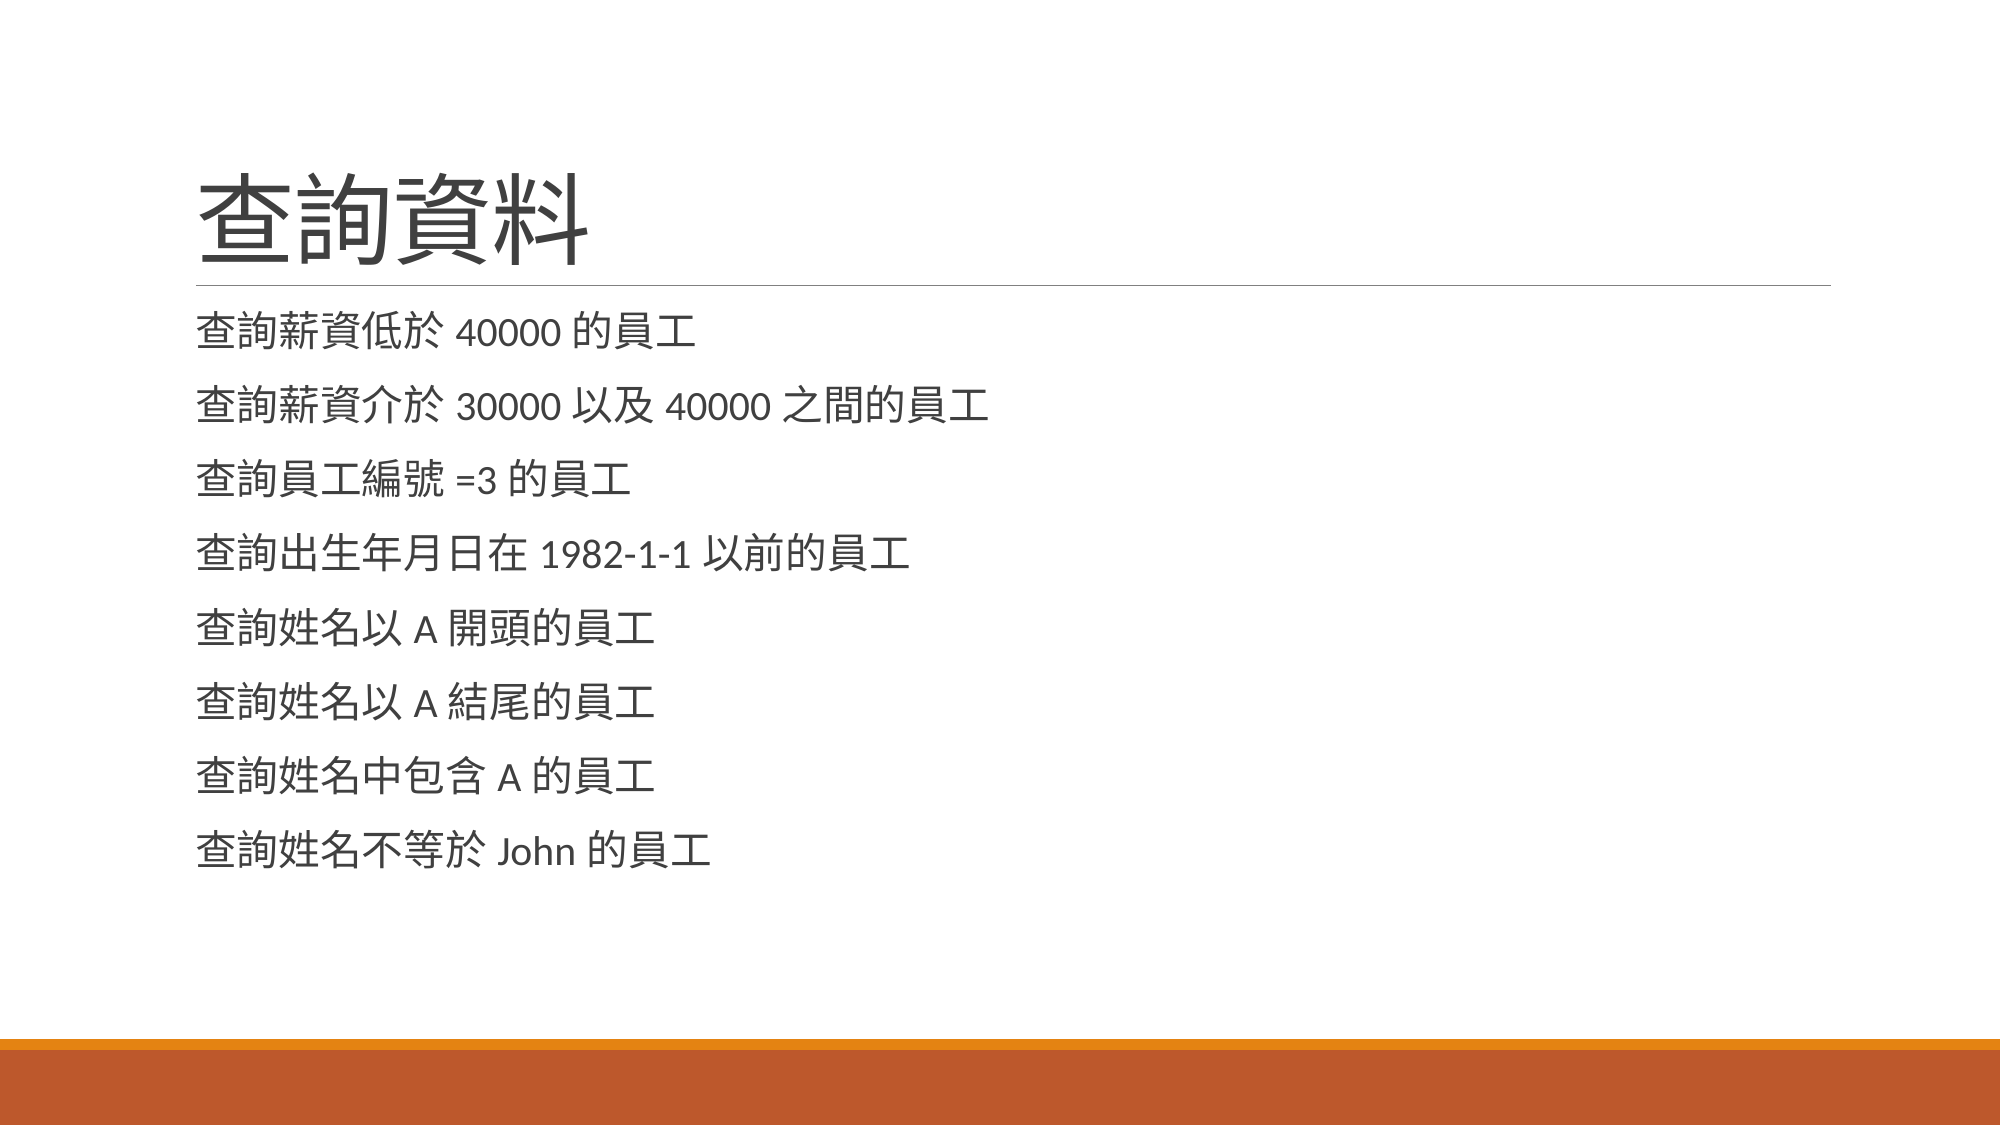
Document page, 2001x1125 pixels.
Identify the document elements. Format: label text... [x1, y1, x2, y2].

title 查詢資料 [180, 47, 1830, 285]
list 查詢薪資低於40000的員工 查詢薪資介於30000以及40000之間的員工 查詢員工編號=3的員工 查詢出生年月日在1982-1-1以前的員工 查詢姓名以A開頭的員工 查詢姓名以A結尾的員工 查詢姓名中包含A的員工 查詢姓名不等於John的員工 [180, 302, 1830, 963]
